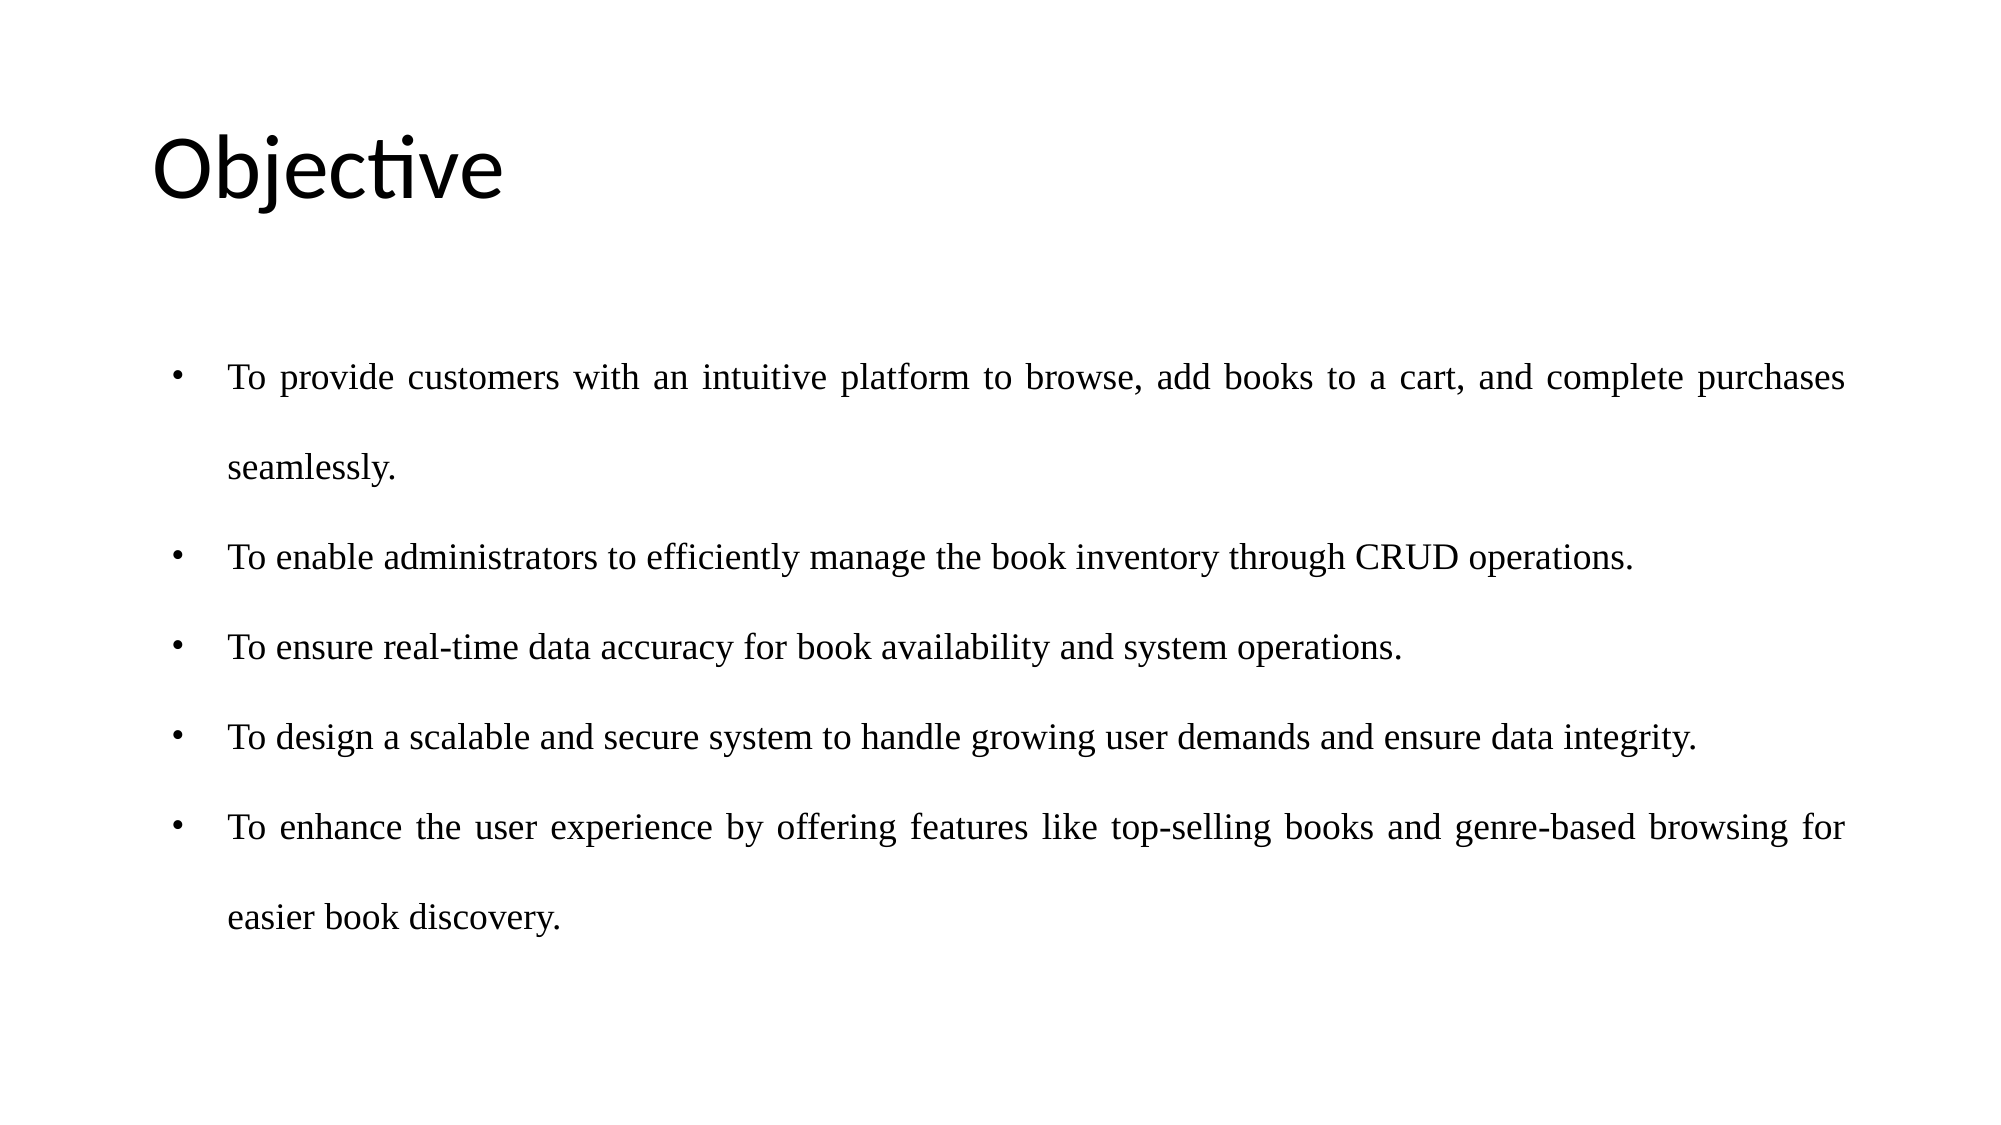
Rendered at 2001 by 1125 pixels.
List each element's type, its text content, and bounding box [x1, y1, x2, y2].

title Objective [137, 59, 1863, 278]
list To provide customers with an intuitive platform to browse, add books to a cart, and complete purchases seamlessly. To enable administrators to efficiently manage the book inventory through CRUD operations. To ensure real-time data accuracy for book availability and system operations. To design a scalable and secure system to handle growing user demands and ensure data integrity. To enhance the user experience by offering features like top-selling books and genre-based browsing for easier book discovery. [137, 299, 1863, 1014]
